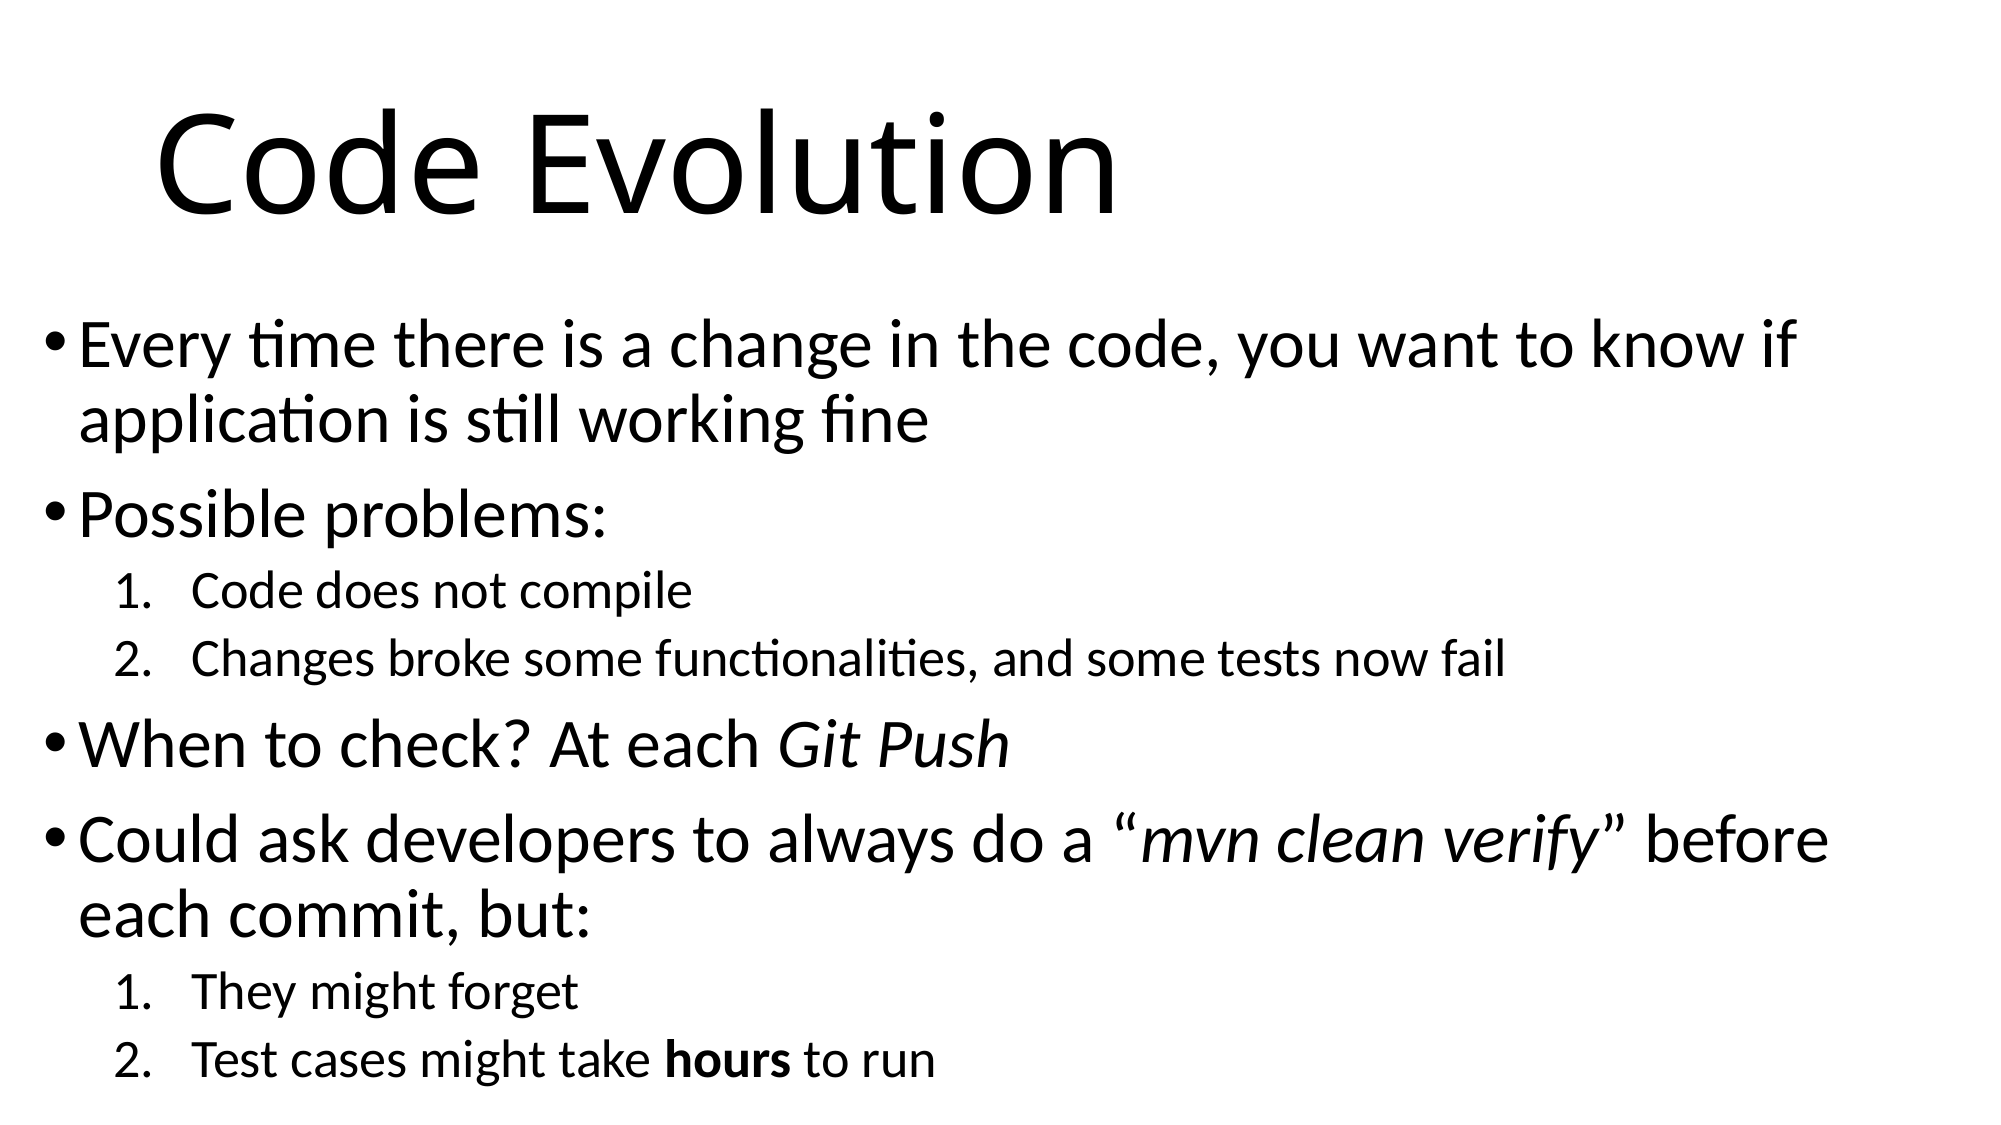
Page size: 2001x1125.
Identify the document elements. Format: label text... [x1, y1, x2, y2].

list Every time there is a change in the code, you want to know if application is still working fine Possible problems: Code does not compile Changes broke some functionalities, and some tests now fail When to check? At each Git Push Could ask developers to always do a “mvn clean verify” before each commit, but: They might forget Test cases might take hours to run [28, 299, 1973, 1103]
title Code Evolution [137, 59, 1863, 278]
